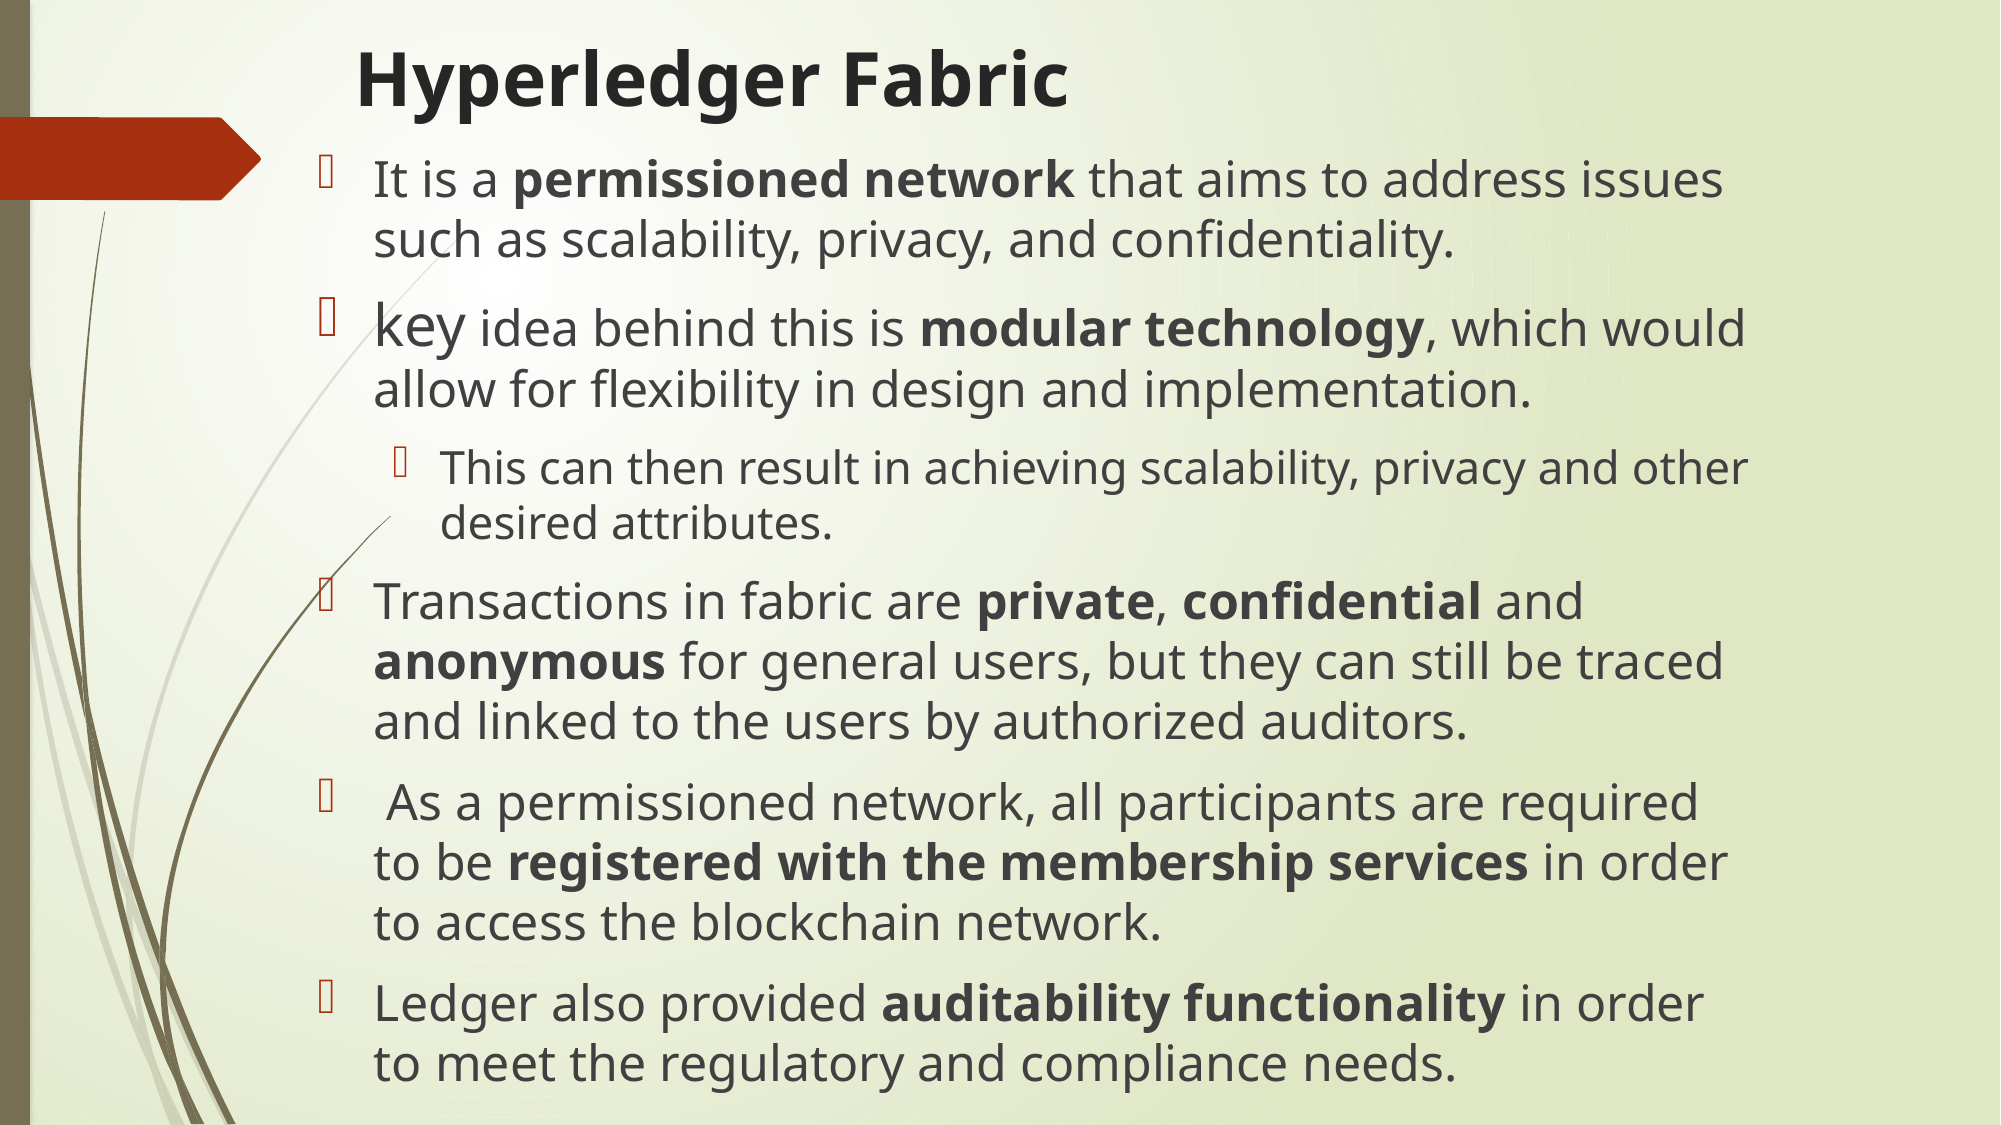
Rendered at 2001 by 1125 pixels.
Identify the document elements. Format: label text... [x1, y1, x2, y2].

list It is a permissioned network that aims to address issues such as scalability, privacy, and confidentiality. key idea behind this is modular technology, which would allow for flexibility in design and implementation. This can then result in achieving scalability, privacy and other desired attributes. Transactions in fabric are private, confidential and anonymous for general users, but they can still be traced and linked to the users by authorized auditors. As a permissioned network, all participants are required to be registered with the membership services in order to access the blockchain network. Ledger also provided auditability functionality in order to meet the regulatory and compliance needs. [302, 139, 1766, 760]
title Hyperledger Fabric [339, 23, 1802, 140]
